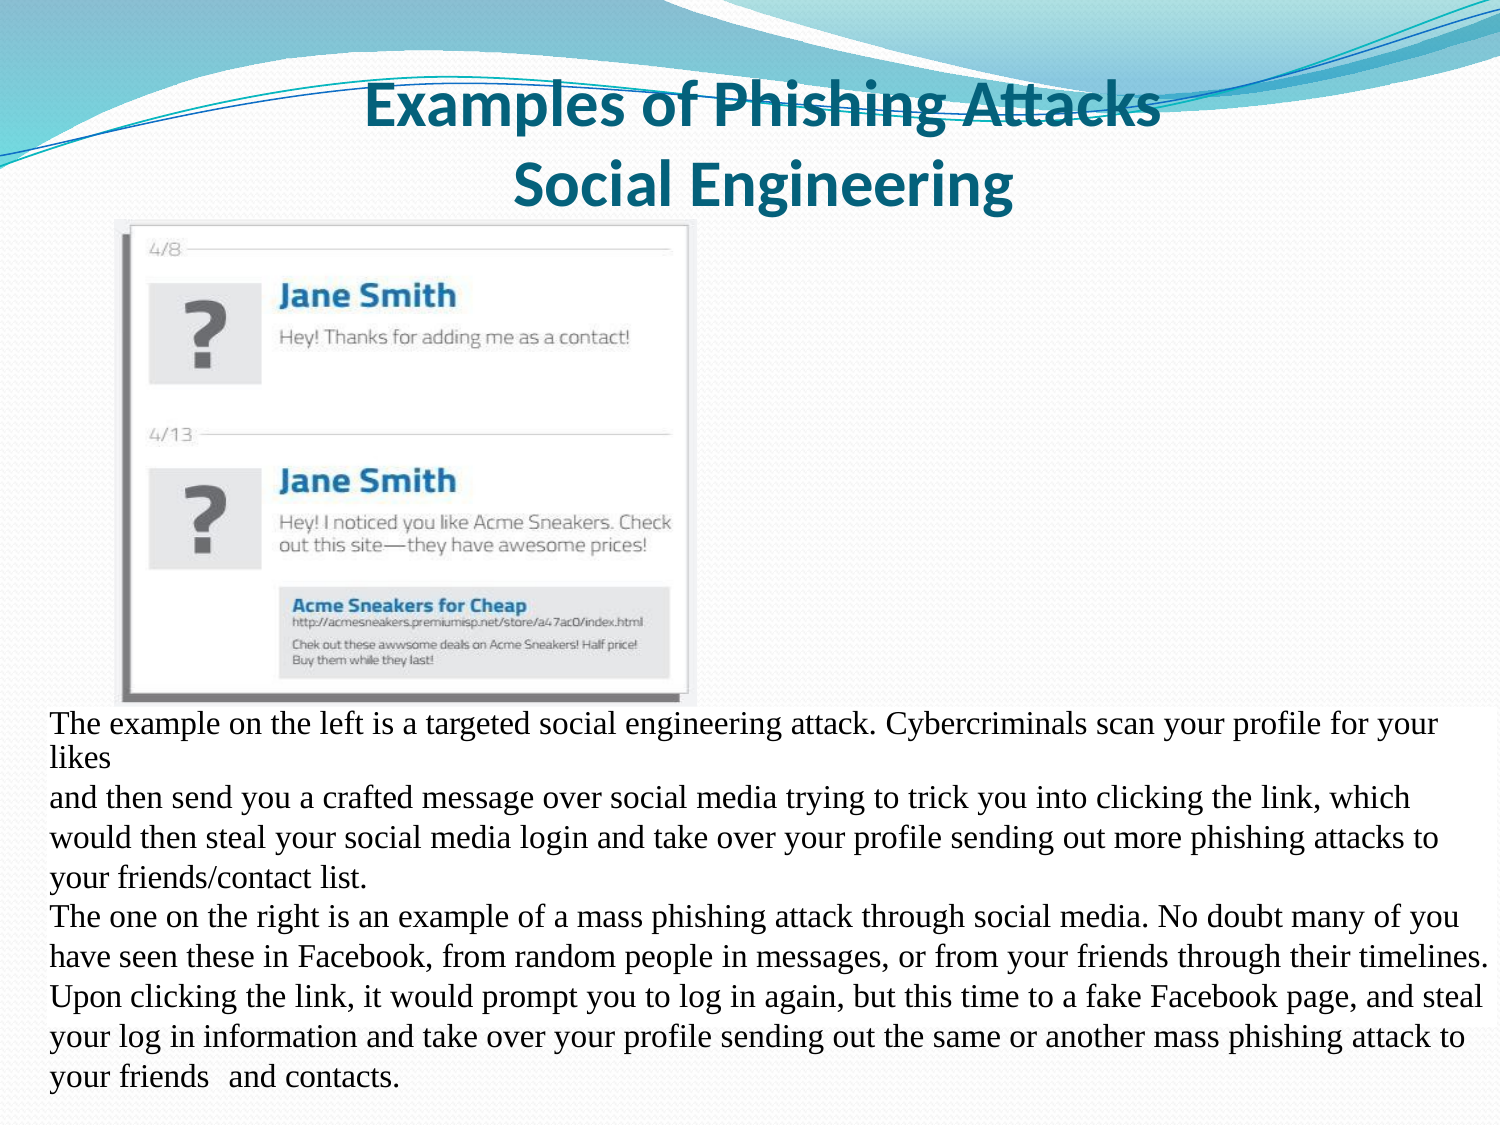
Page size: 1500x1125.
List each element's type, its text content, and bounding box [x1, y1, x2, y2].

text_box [46, 219, 1498, 1028]
title Examples of Phishing Attacks Social Engineering [88, 32, 1439, 218]
